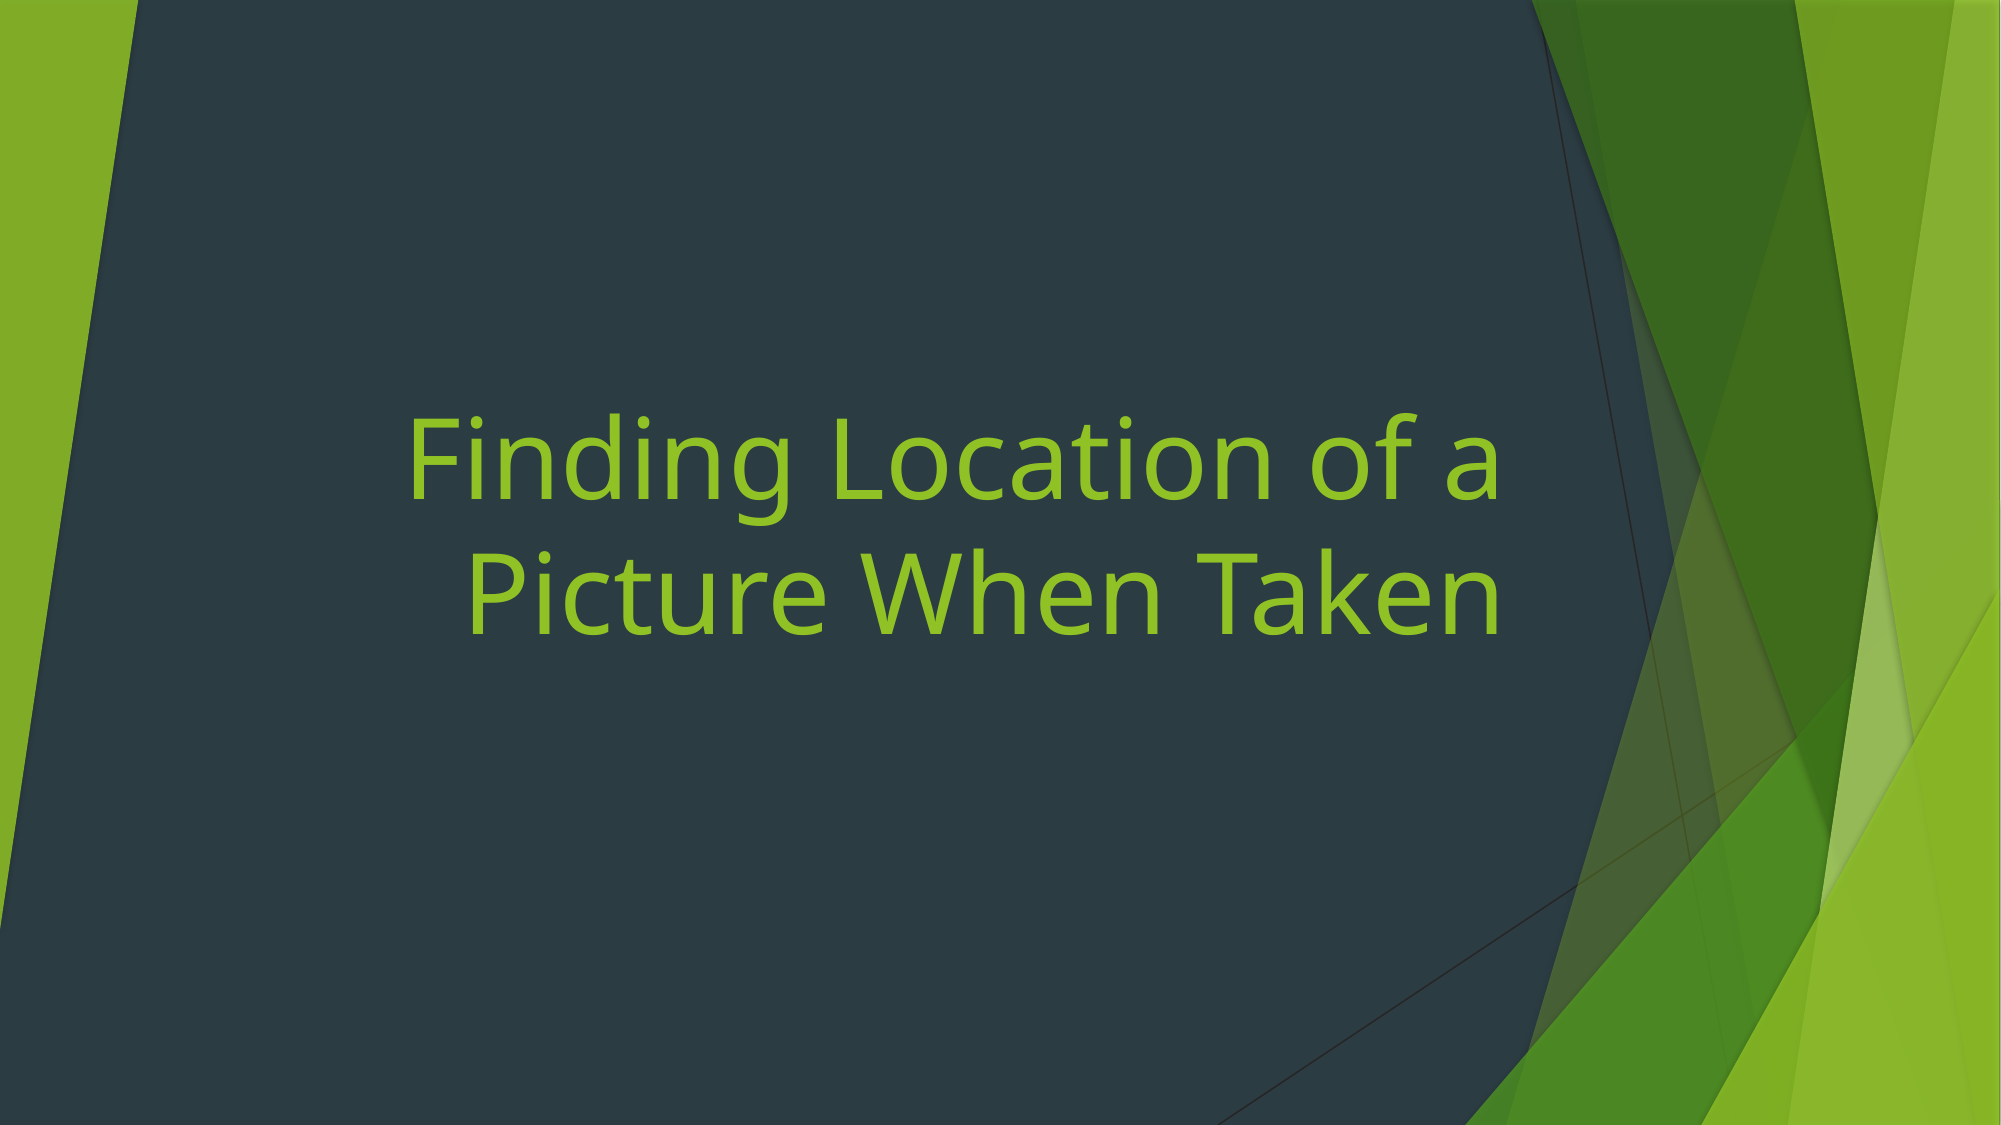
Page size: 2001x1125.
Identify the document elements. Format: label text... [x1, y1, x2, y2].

title Finding Location of a Picture When Taken [247, 394, 1522, 665]
